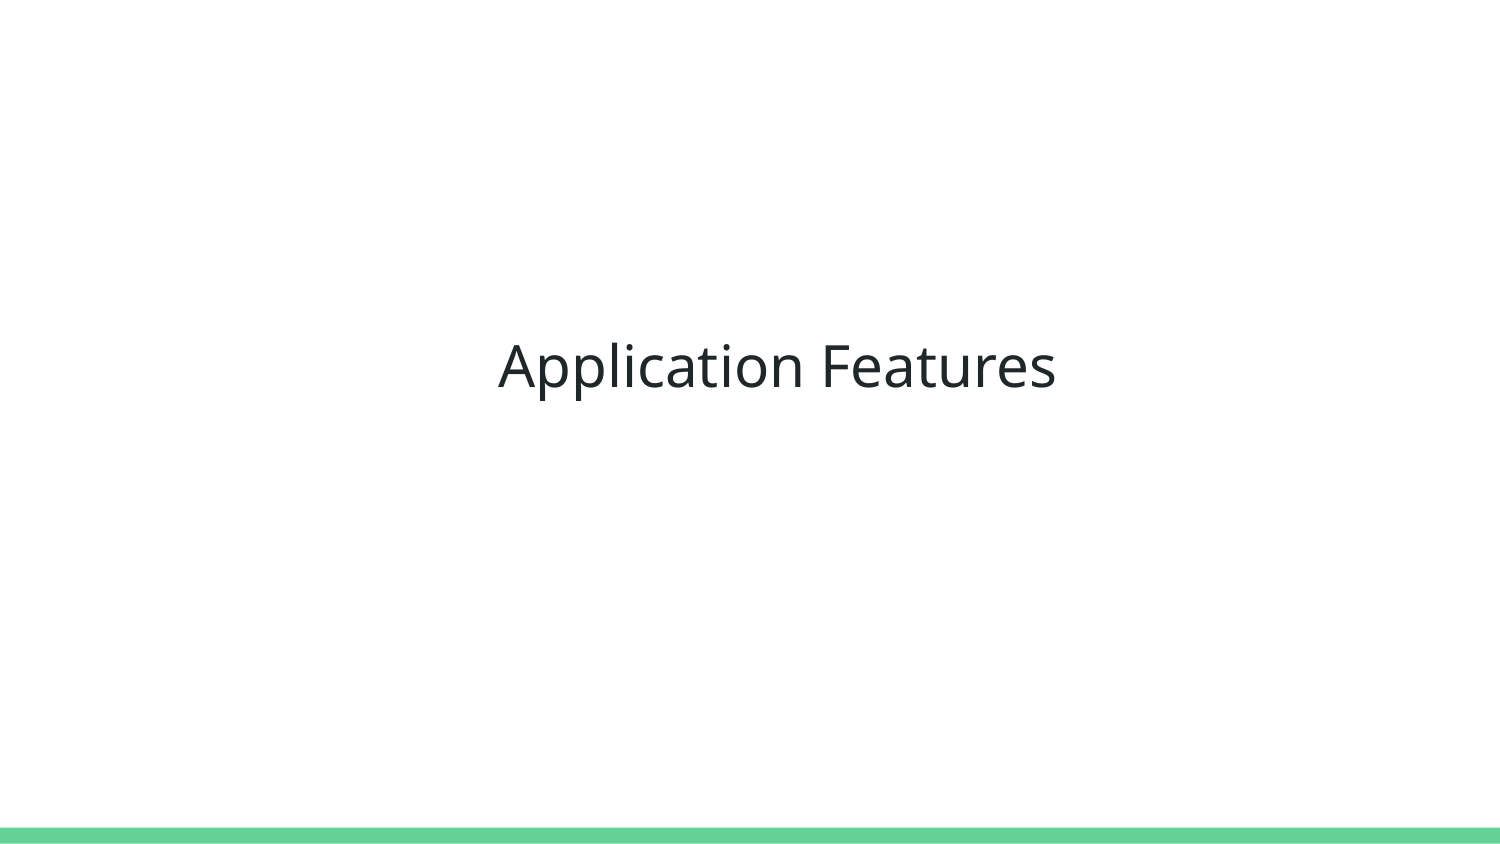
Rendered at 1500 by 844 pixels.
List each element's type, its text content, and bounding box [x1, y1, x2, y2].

title Application Features [78, 313, 1477, 408]
